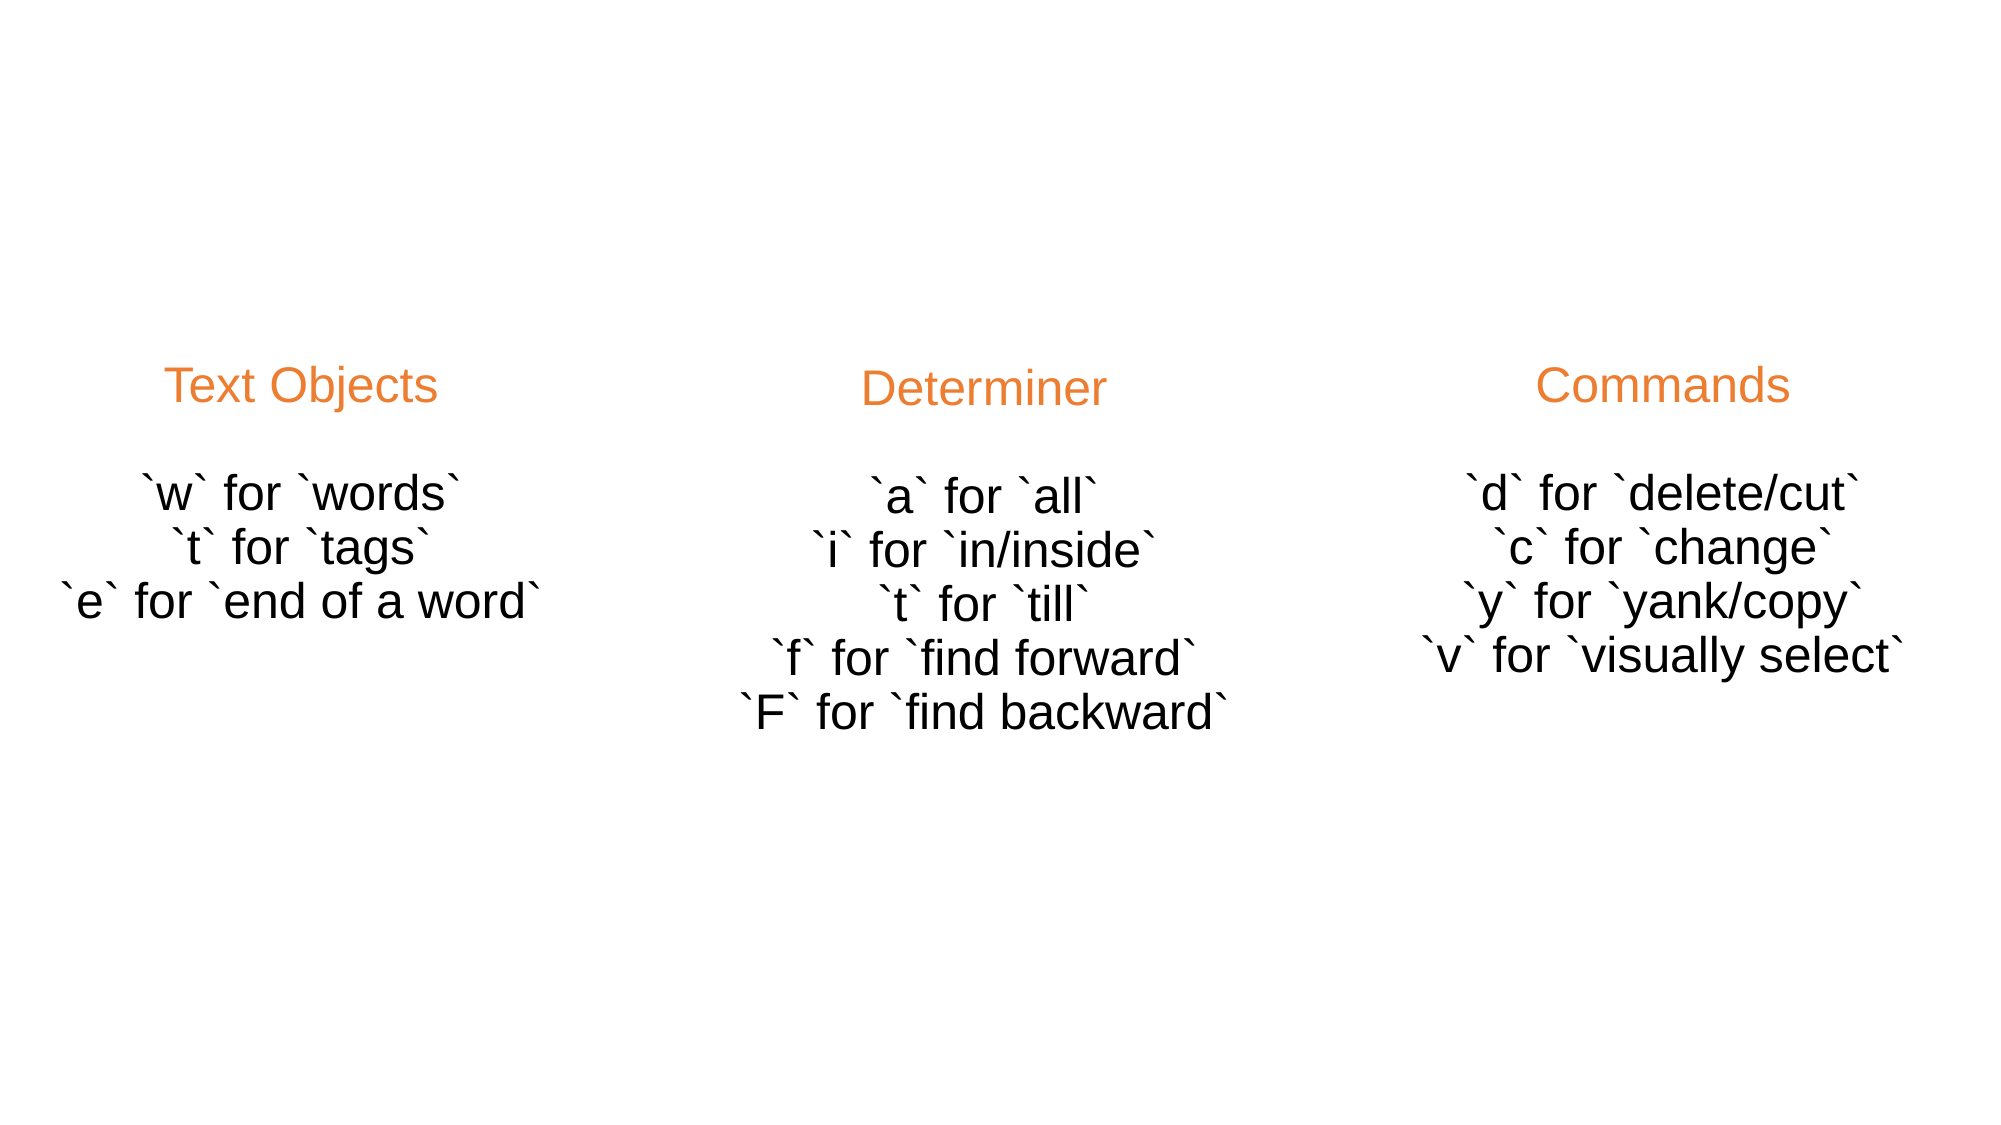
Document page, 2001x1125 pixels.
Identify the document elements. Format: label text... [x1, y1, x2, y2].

text_box Commands `d` for `delete/cut` `c` for `change` `y` for `yank/copy` `v` for `visually select` [1378, 176, 1948, 921]
text_box Determiner `a` for `all` `i` for `in/inside` `t` for `till` `f` for `find forward` `F` for `find backward` [699, 149, 1269, 893]
text_box Text Objects `w` for `words` `t` for `tags` `e` for `end of a word` [12, 149, 590, 893]
